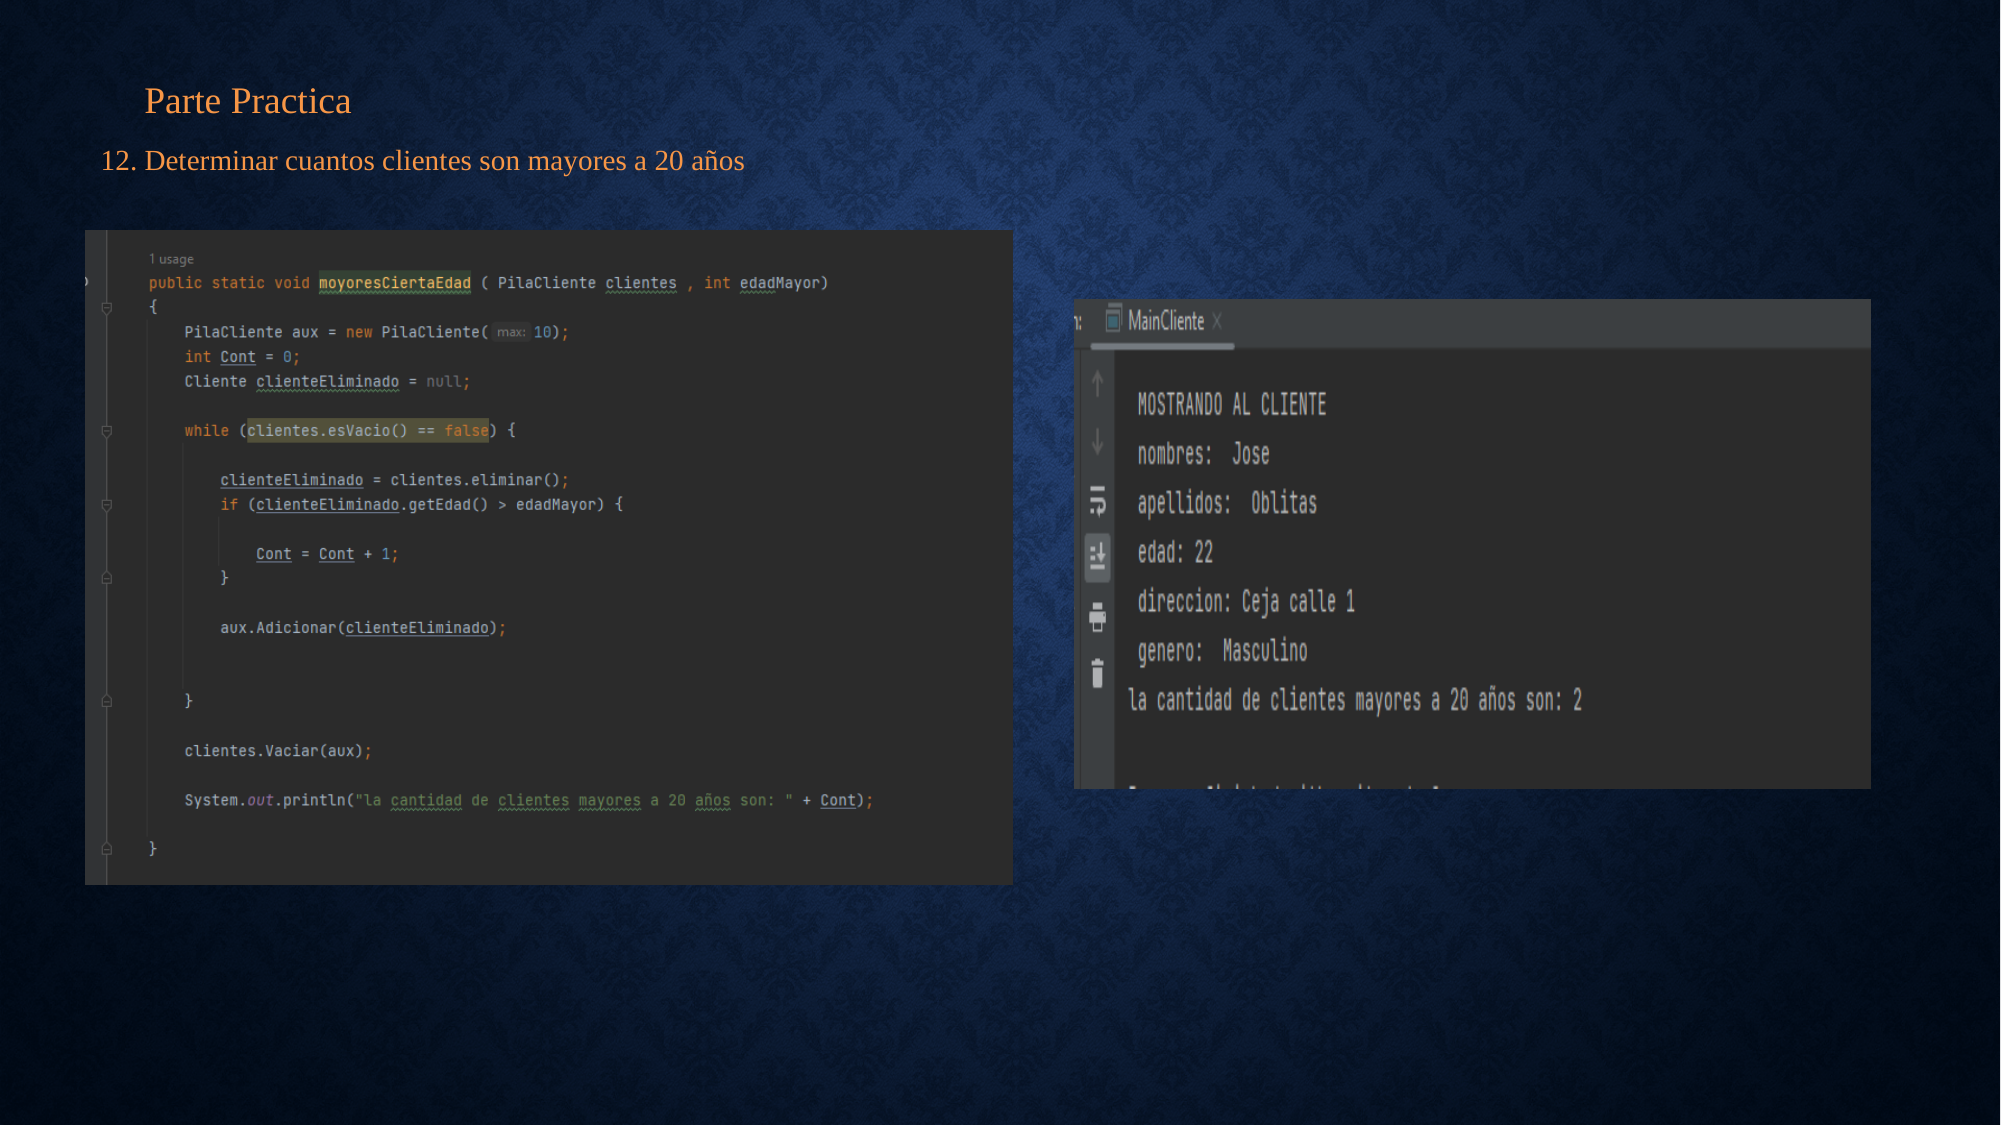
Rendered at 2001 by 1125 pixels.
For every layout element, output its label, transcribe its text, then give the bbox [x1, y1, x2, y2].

text_box 12. Determinar cuantos clientes son mayores a 20 años [85, 133, 821, 184]
picture [1074, 299, 1872, 789]
picture [85, 229, 1014, 885]
text_box Parte Practica [129, 68, 557, 128]
